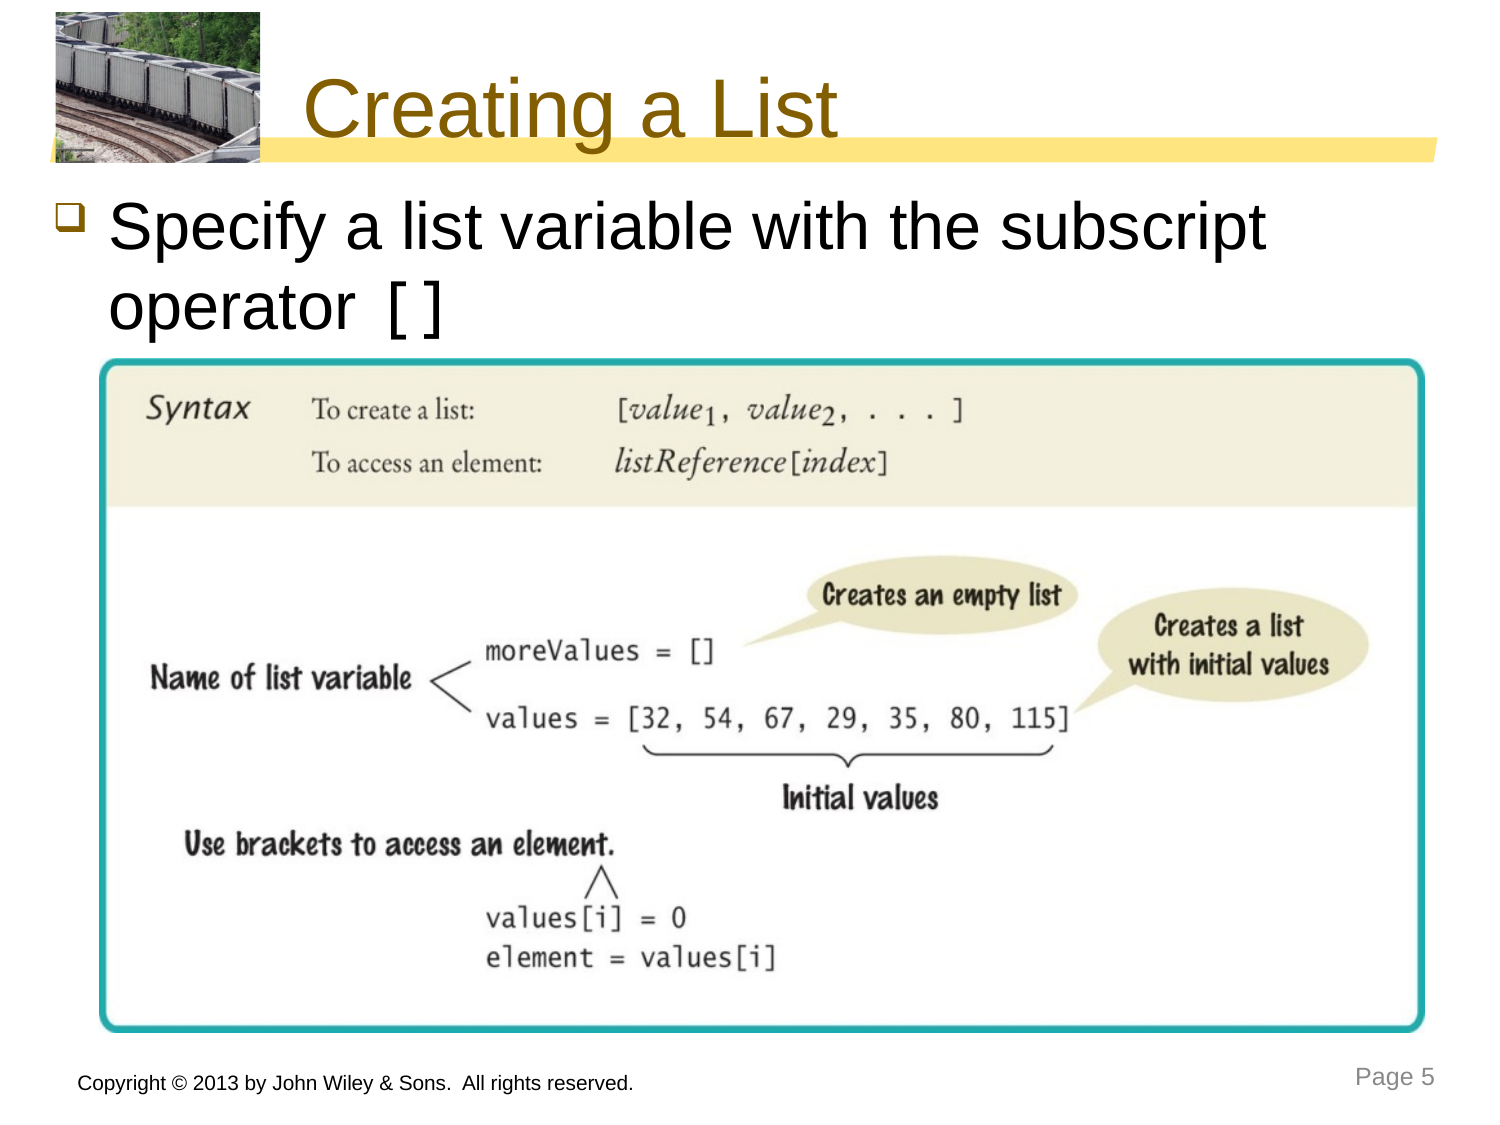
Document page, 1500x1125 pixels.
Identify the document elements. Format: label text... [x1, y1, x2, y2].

slide_number Page 5 [1187, 1050, 1450, 1100]
picture [99, 358, 1426, 1033]
picture [55, 12, 261, 163]
title Creating a List [287, 44, 1451, 163]
footer Copyright © 2013 by John Wiley & Sons. All rights reserved. [62, 1037, 726, 1104]
list Specify a list variable with the subscript operator [] [37, 174, 1463, 1013]
